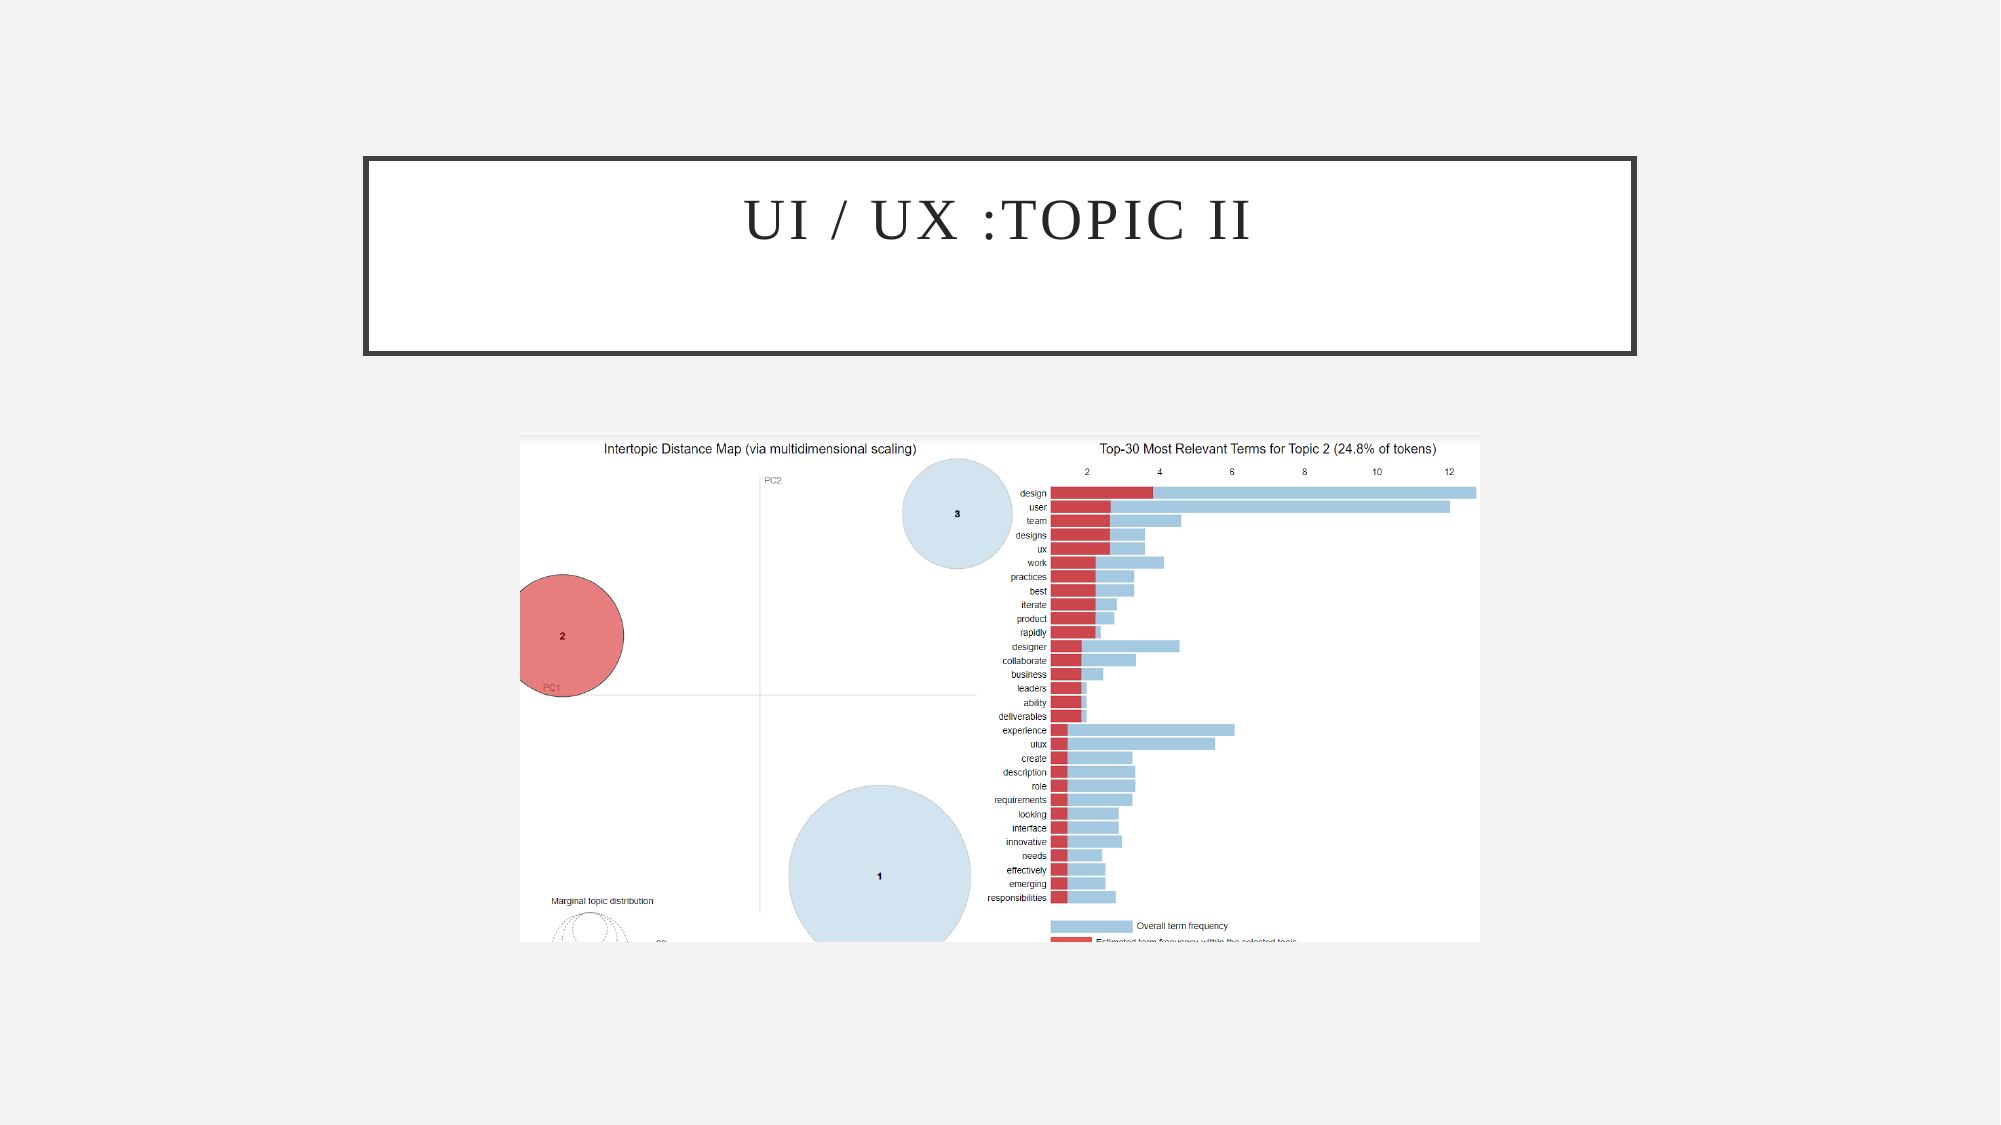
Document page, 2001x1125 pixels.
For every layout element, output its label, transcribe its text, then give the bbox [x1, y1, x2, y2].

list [520, 432, 1480, 942]
title UI / UX :TOPIC II [363, 156, 1637, 356]
